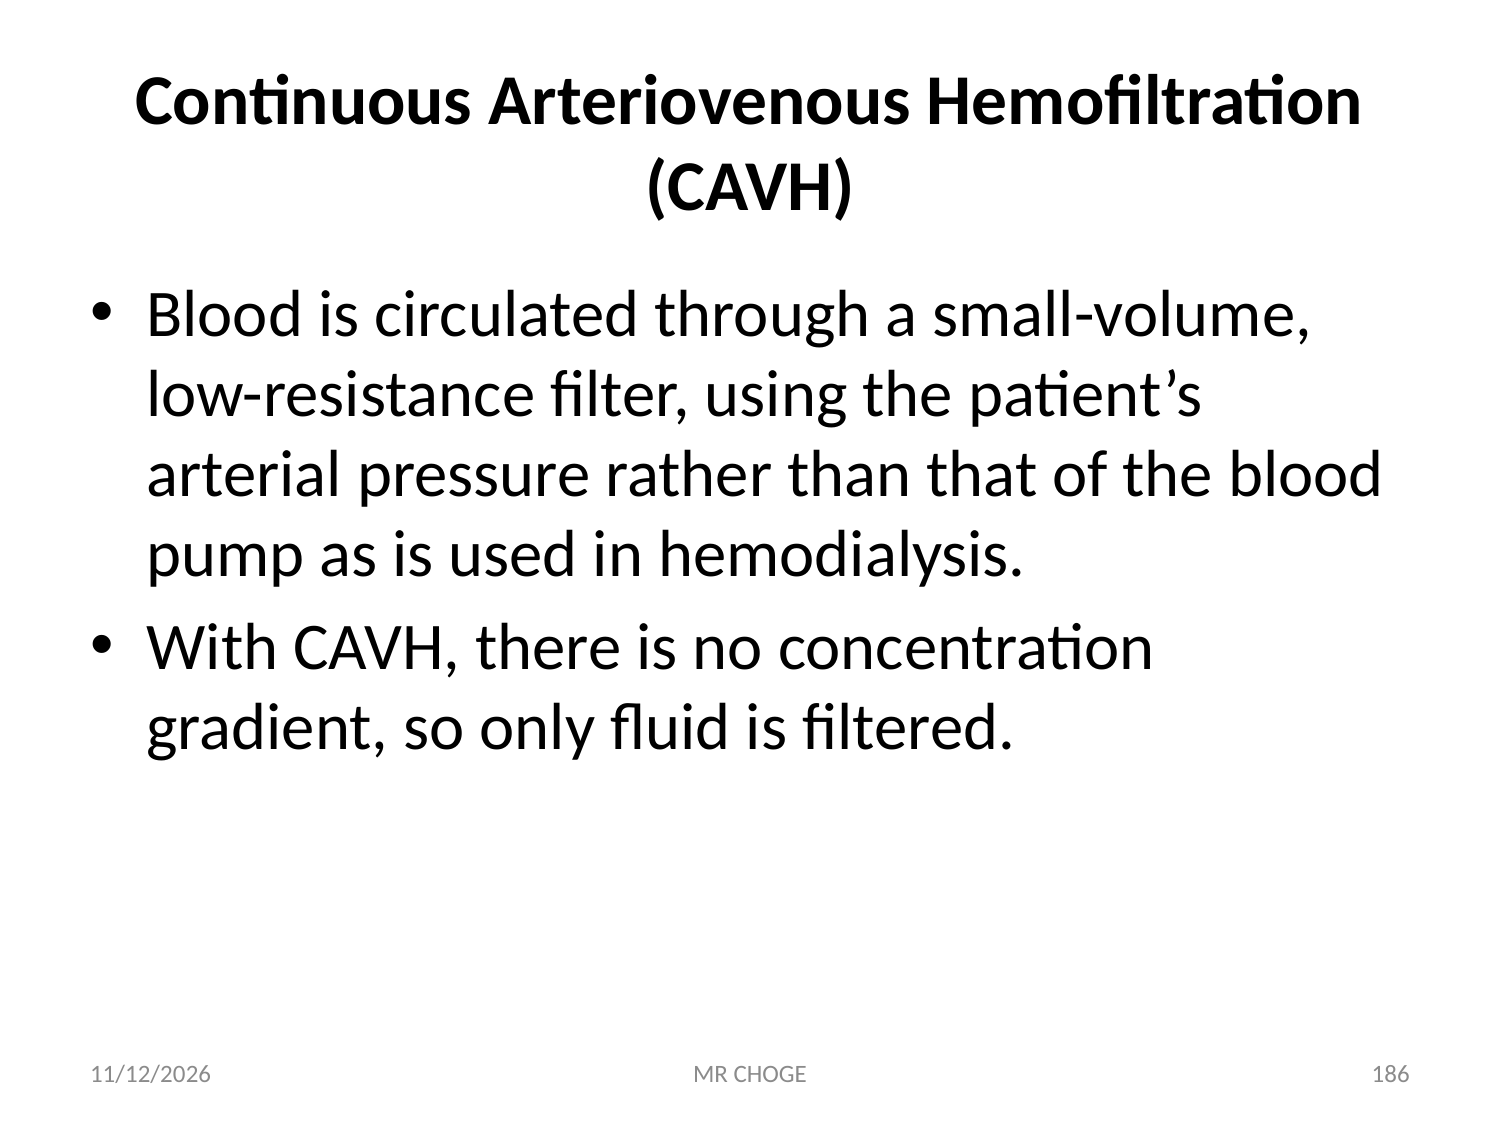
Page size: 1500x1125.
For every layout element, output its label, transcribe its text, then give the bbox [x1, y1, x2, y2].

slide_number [75, 1042, 425, 1103]
footer MR CHOGE [512, 1042, 988, 1103]
title Continuous Arteriovenous Hemofiltration (CAVH) [75, 45, 1425, 233]
slide_number 186 [1074, 1042, 1425, 1103]
list Blood is circulated through a small-volume, low-resistance filter, using the patient’s arterial pressure rather than that of the blood pump as is used in hemodialysis. With CAVH, there is no concentration gradient, so only fluid is filtered. [75, 262, 1425, 1005]
